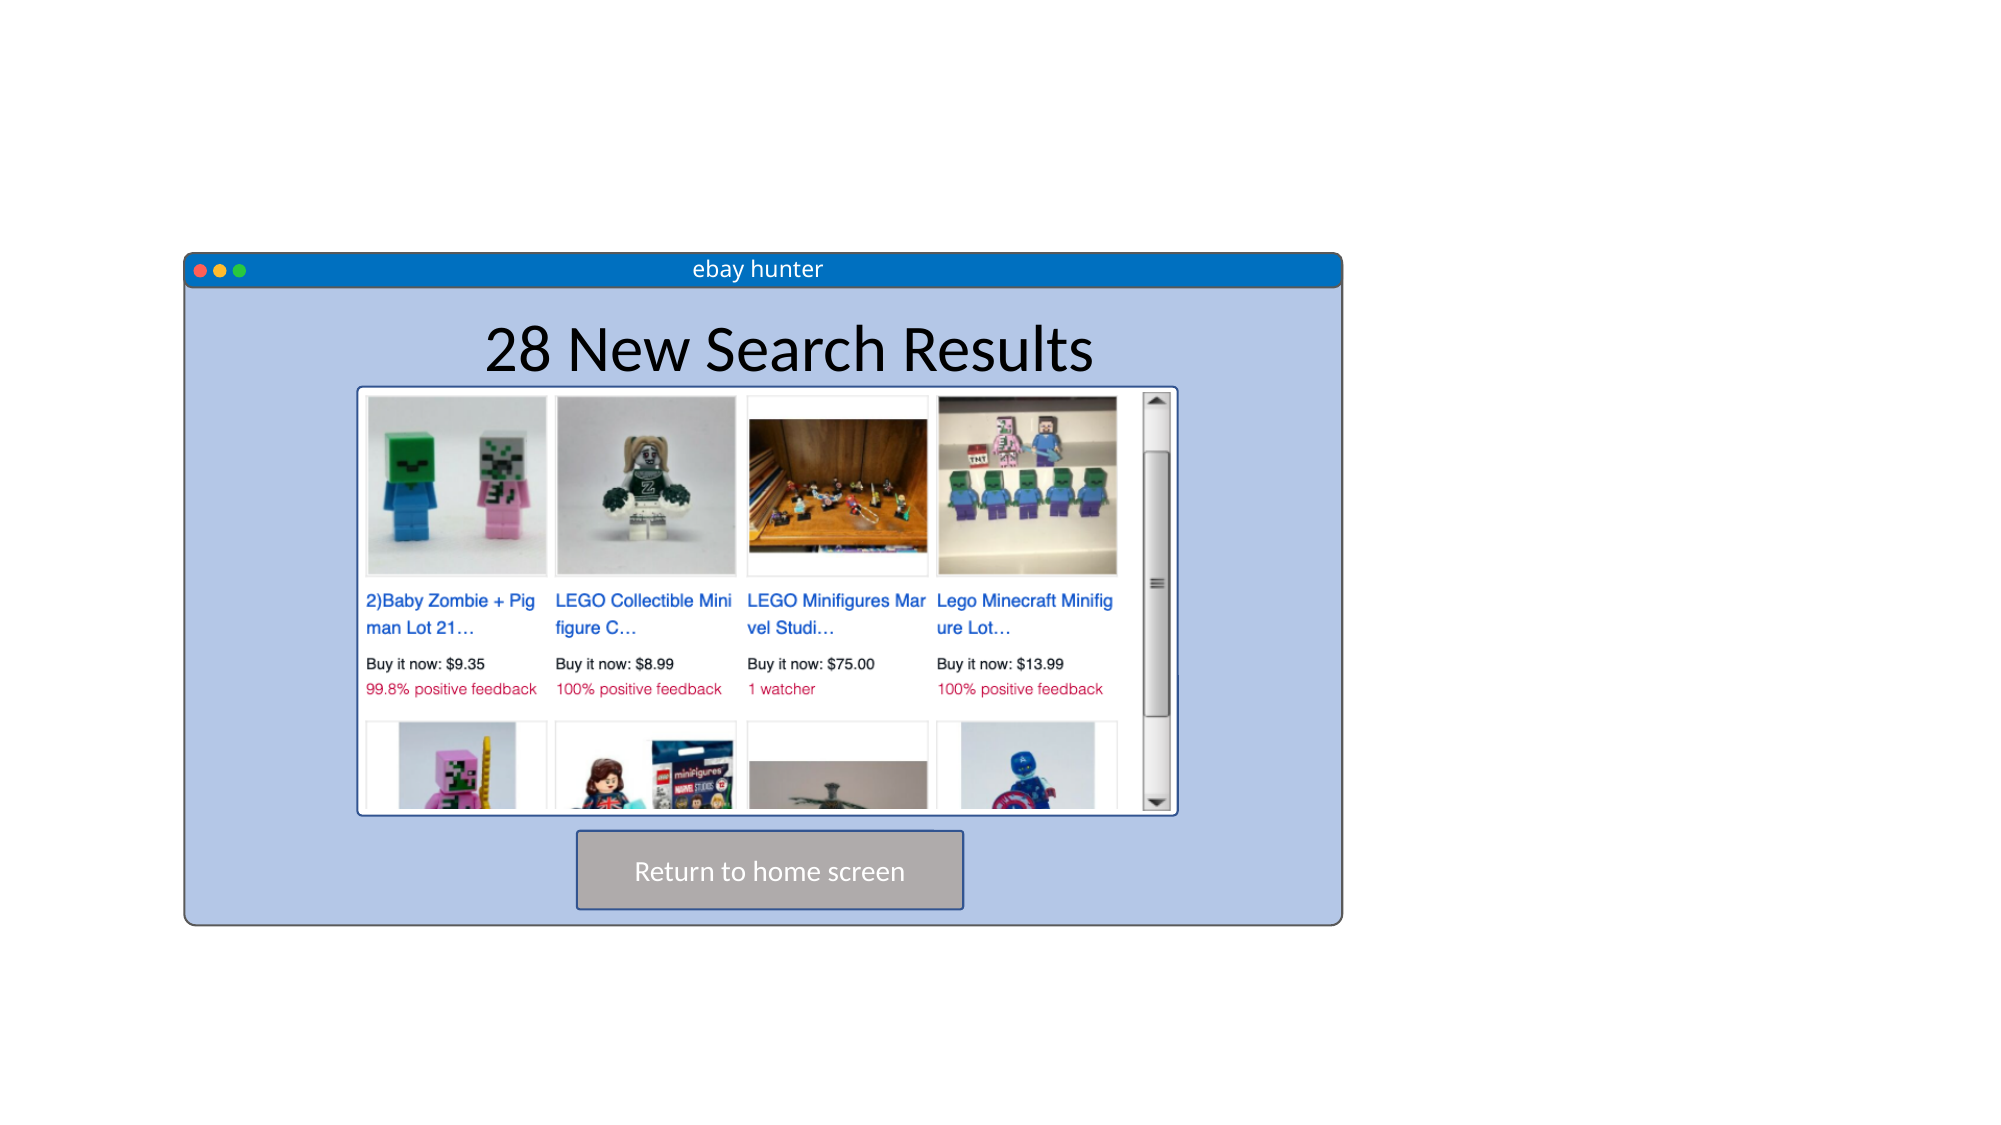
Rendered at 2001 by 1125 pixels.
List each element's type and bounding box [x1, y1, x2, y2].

text_box [184, 247, 1343, 926]
